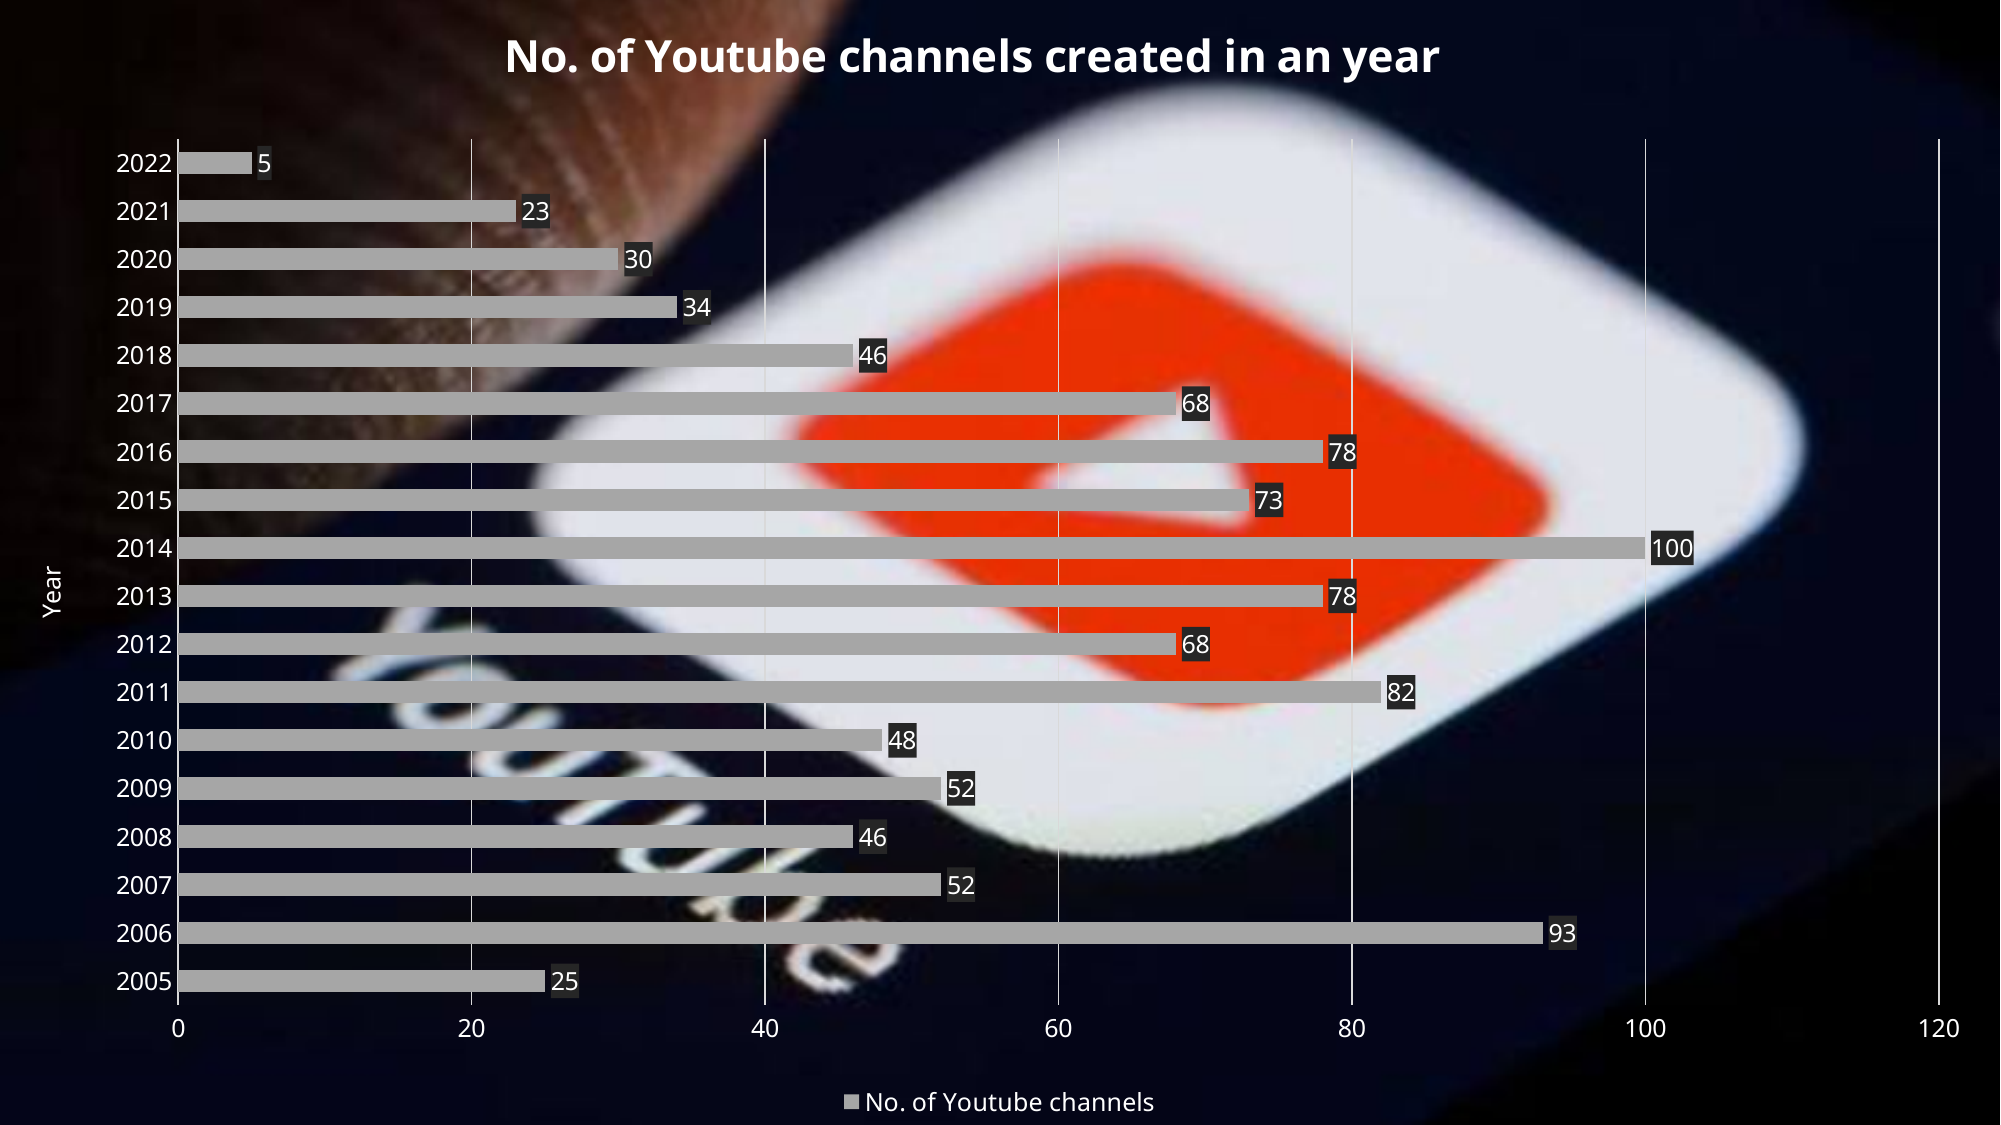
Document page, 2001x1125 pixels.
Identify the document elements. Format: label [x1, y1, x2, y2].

chart [0, 0, 2000, 1125]
